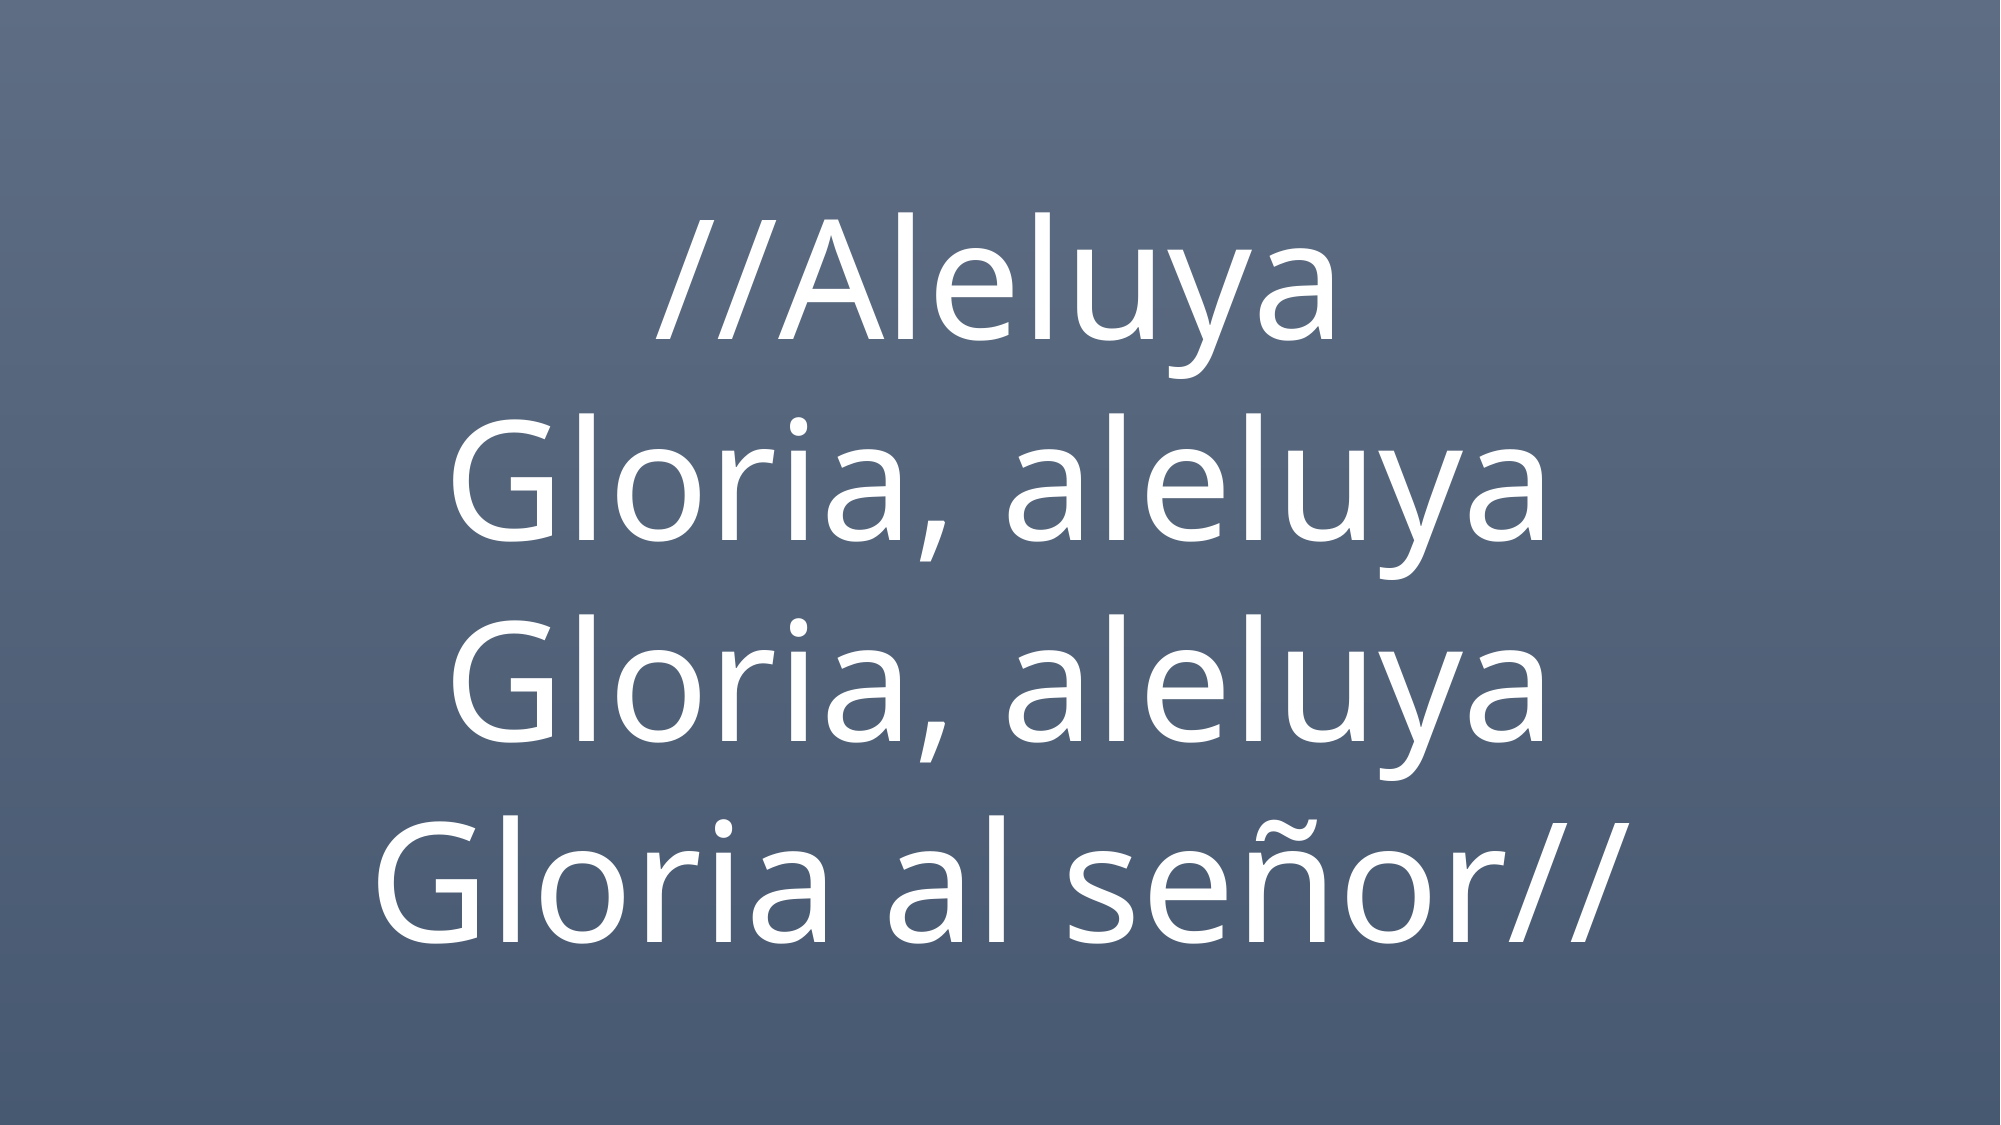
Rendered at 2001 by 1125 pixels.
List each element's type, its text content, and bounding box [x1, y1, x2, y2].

list //Aleluya Gloria, aleluya Gloria, aleluya Gloria al señor// [31, 87, 1971, 1087]
